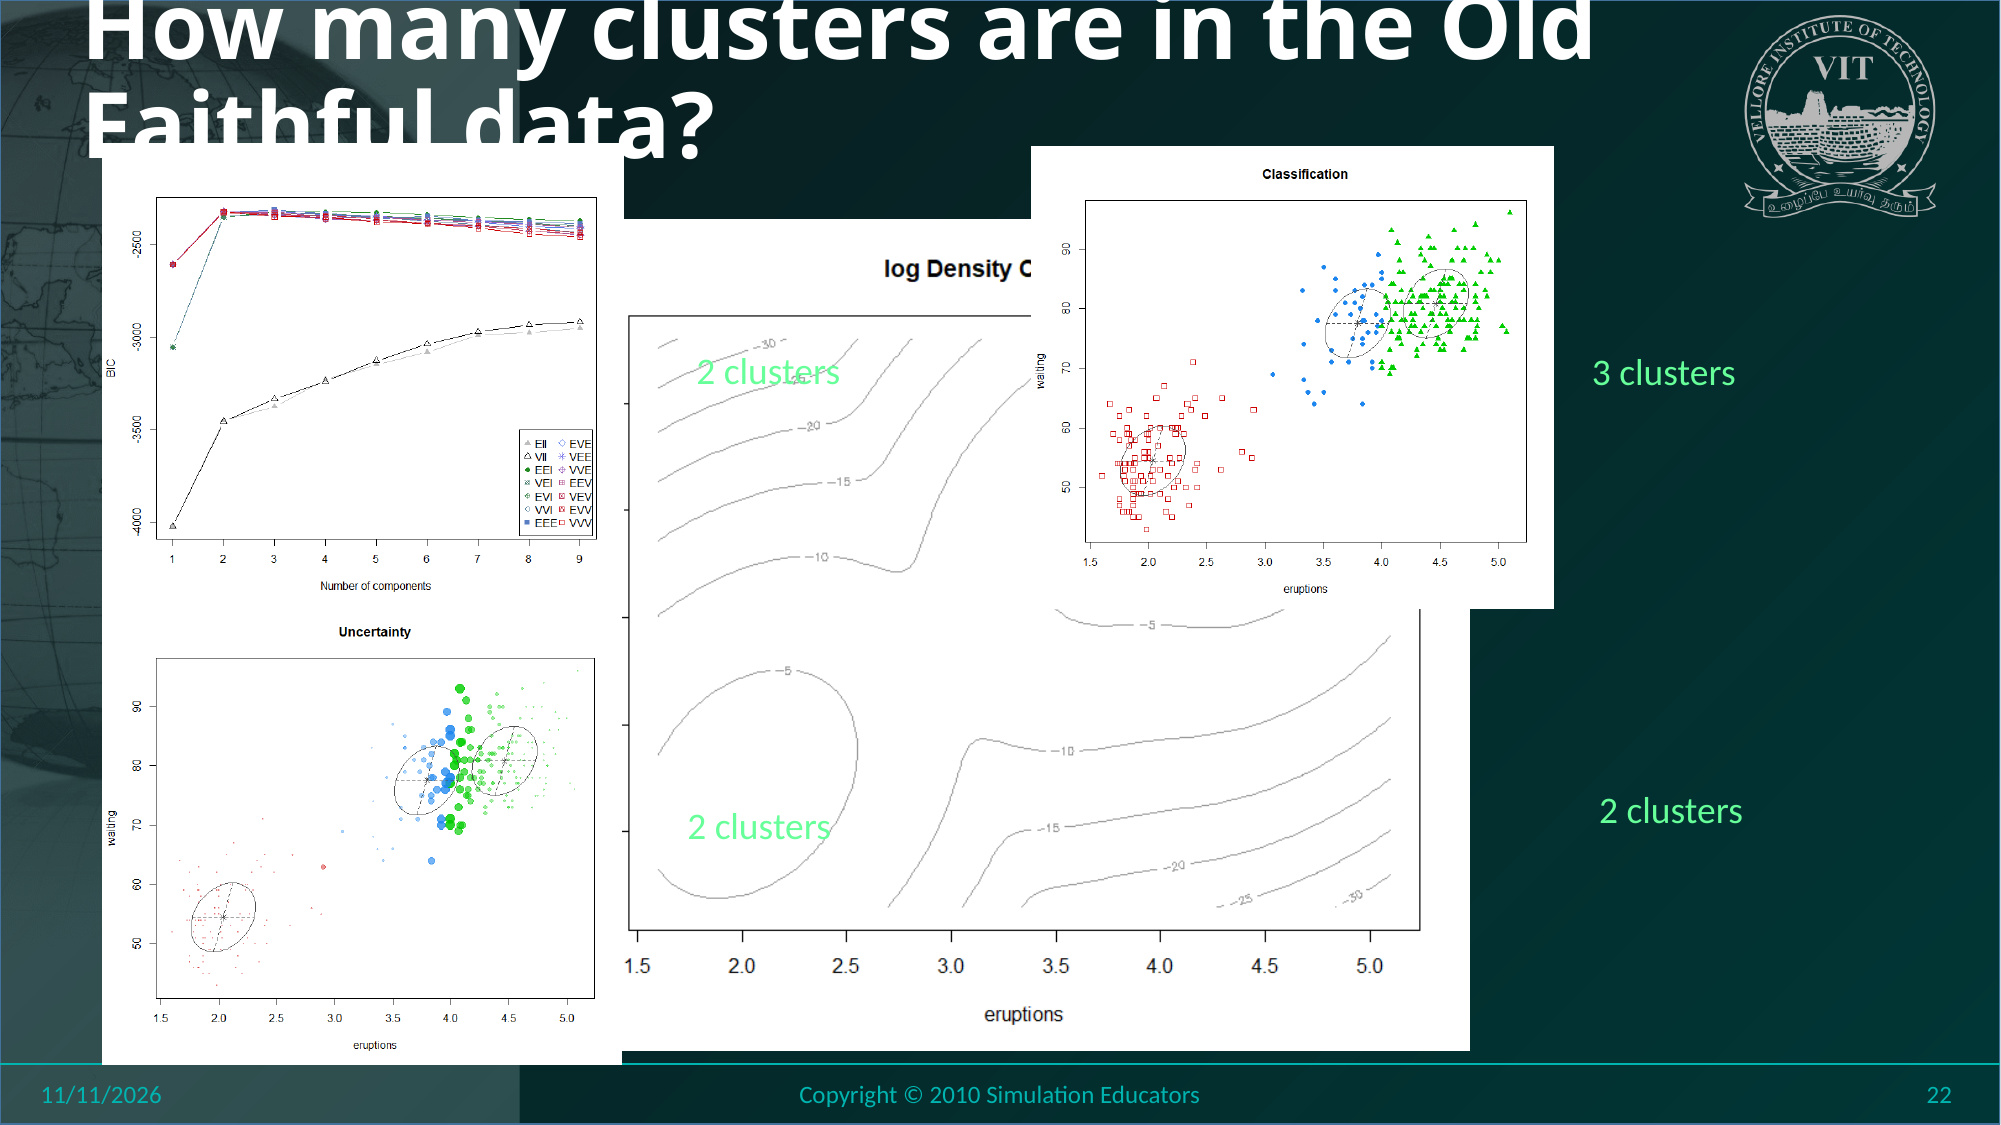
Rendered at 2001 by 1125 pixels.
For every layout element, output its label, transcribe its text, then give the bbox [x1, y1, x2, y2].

text_box 3 clusters [1577, 340, 1751, 401]
text_box 2 clusters [1584, 778, 1759, 839]
picture [102, 143, 624, 1065]
picture [1031, 146, 1554, 609]
footer Copyright © 2010 Simulation Educators [662, 1064, 1338, 1124]
title How many clusters are in the Old Faithful data? [66, 15, 1936, 145]
slide_number 22 [1517, 1064, 1968, 1124]
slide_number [25, 1064, 476, 1124]
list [622, 219, 1470, 1051]
